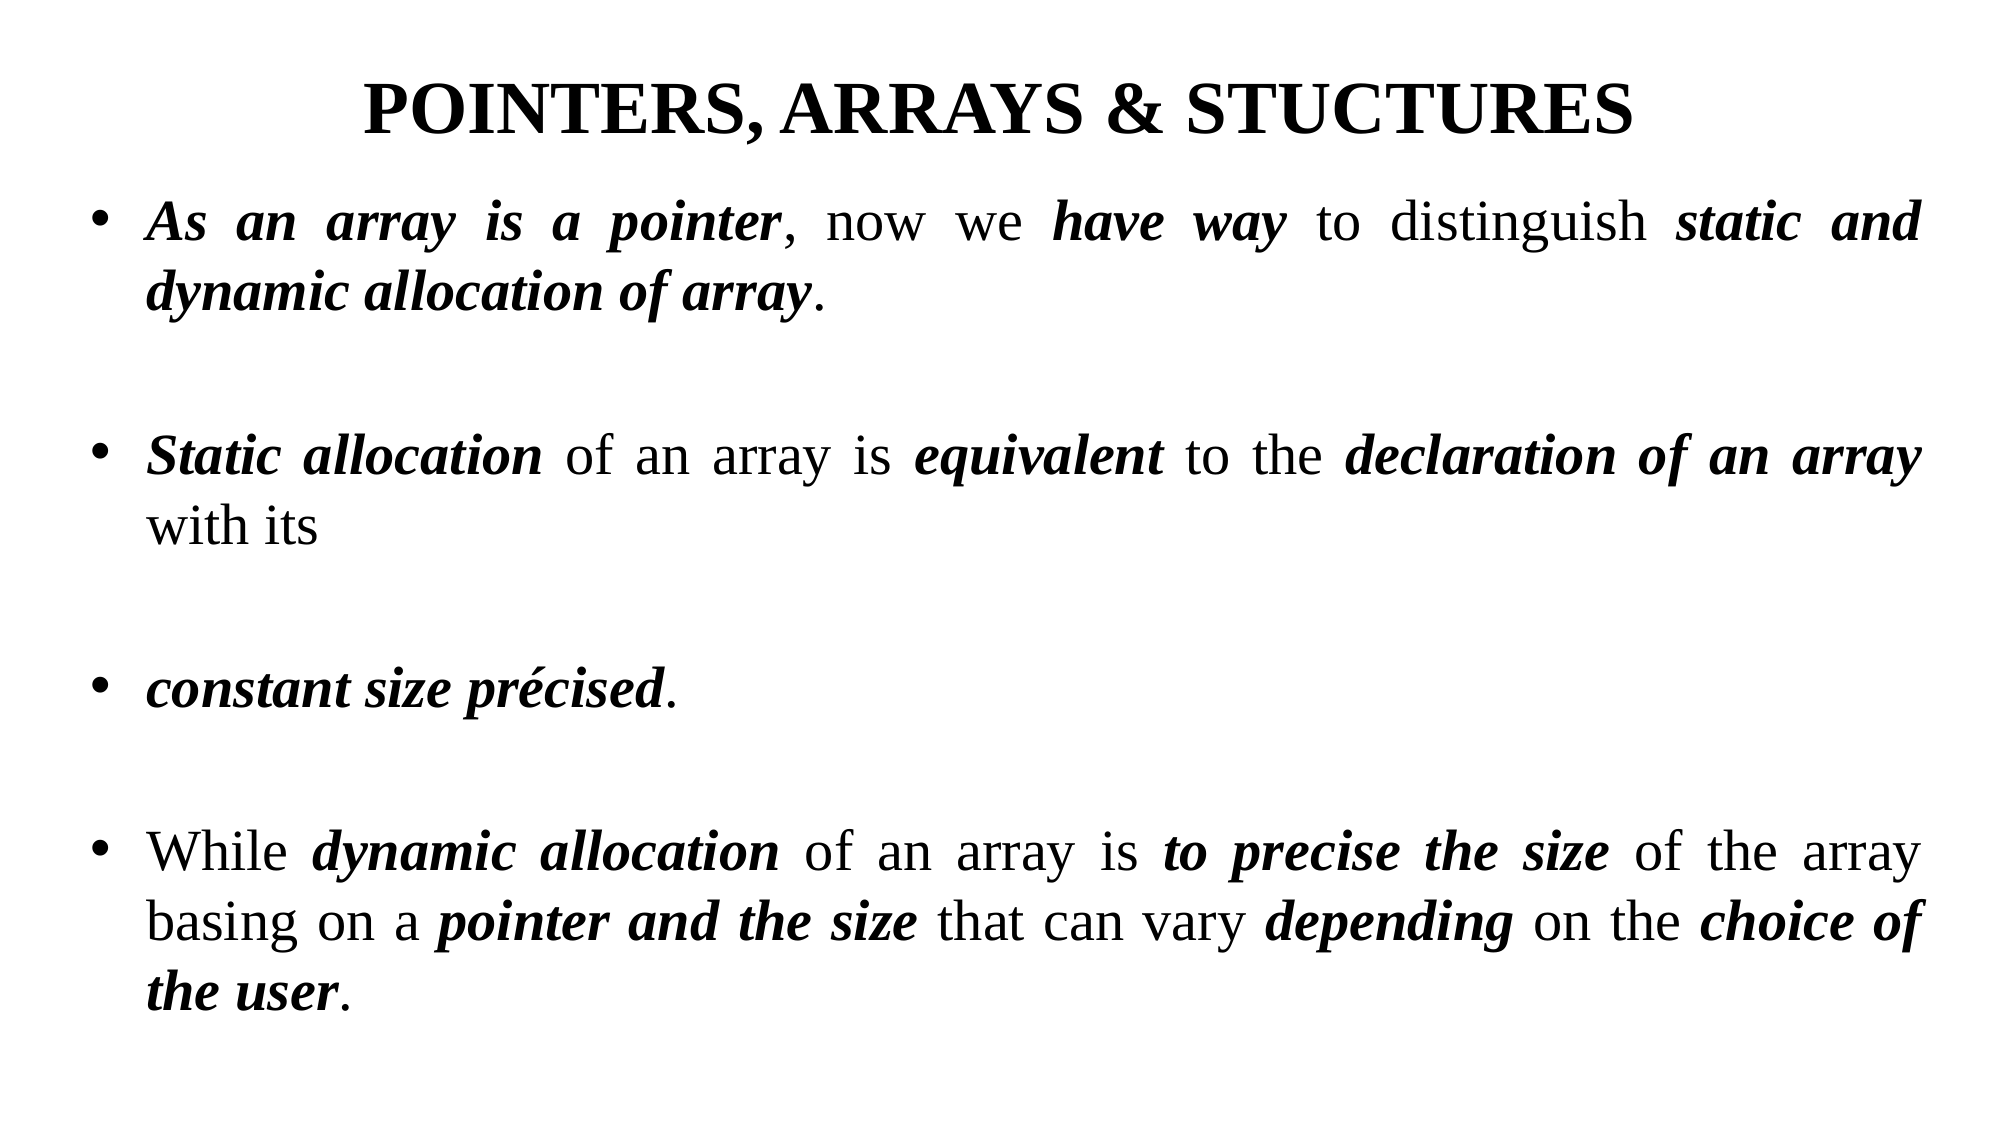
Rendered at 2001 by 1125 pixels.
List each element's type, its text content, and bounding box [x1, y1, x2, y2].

title POINTERS, ARRAYS & STUCTURES [324, 45, 1675, 163]
list As an array is a pointer, now we have way to distinguish static and dynamic allocation of array. Static allocation of an array is equivalent to the declaration of an array with its constant size précised. While dynamic allocation of an array is to precise the size of the array basing on a pointer and the size that can vary depending on the choice of the user. [75, 174, 1938, 1005]
